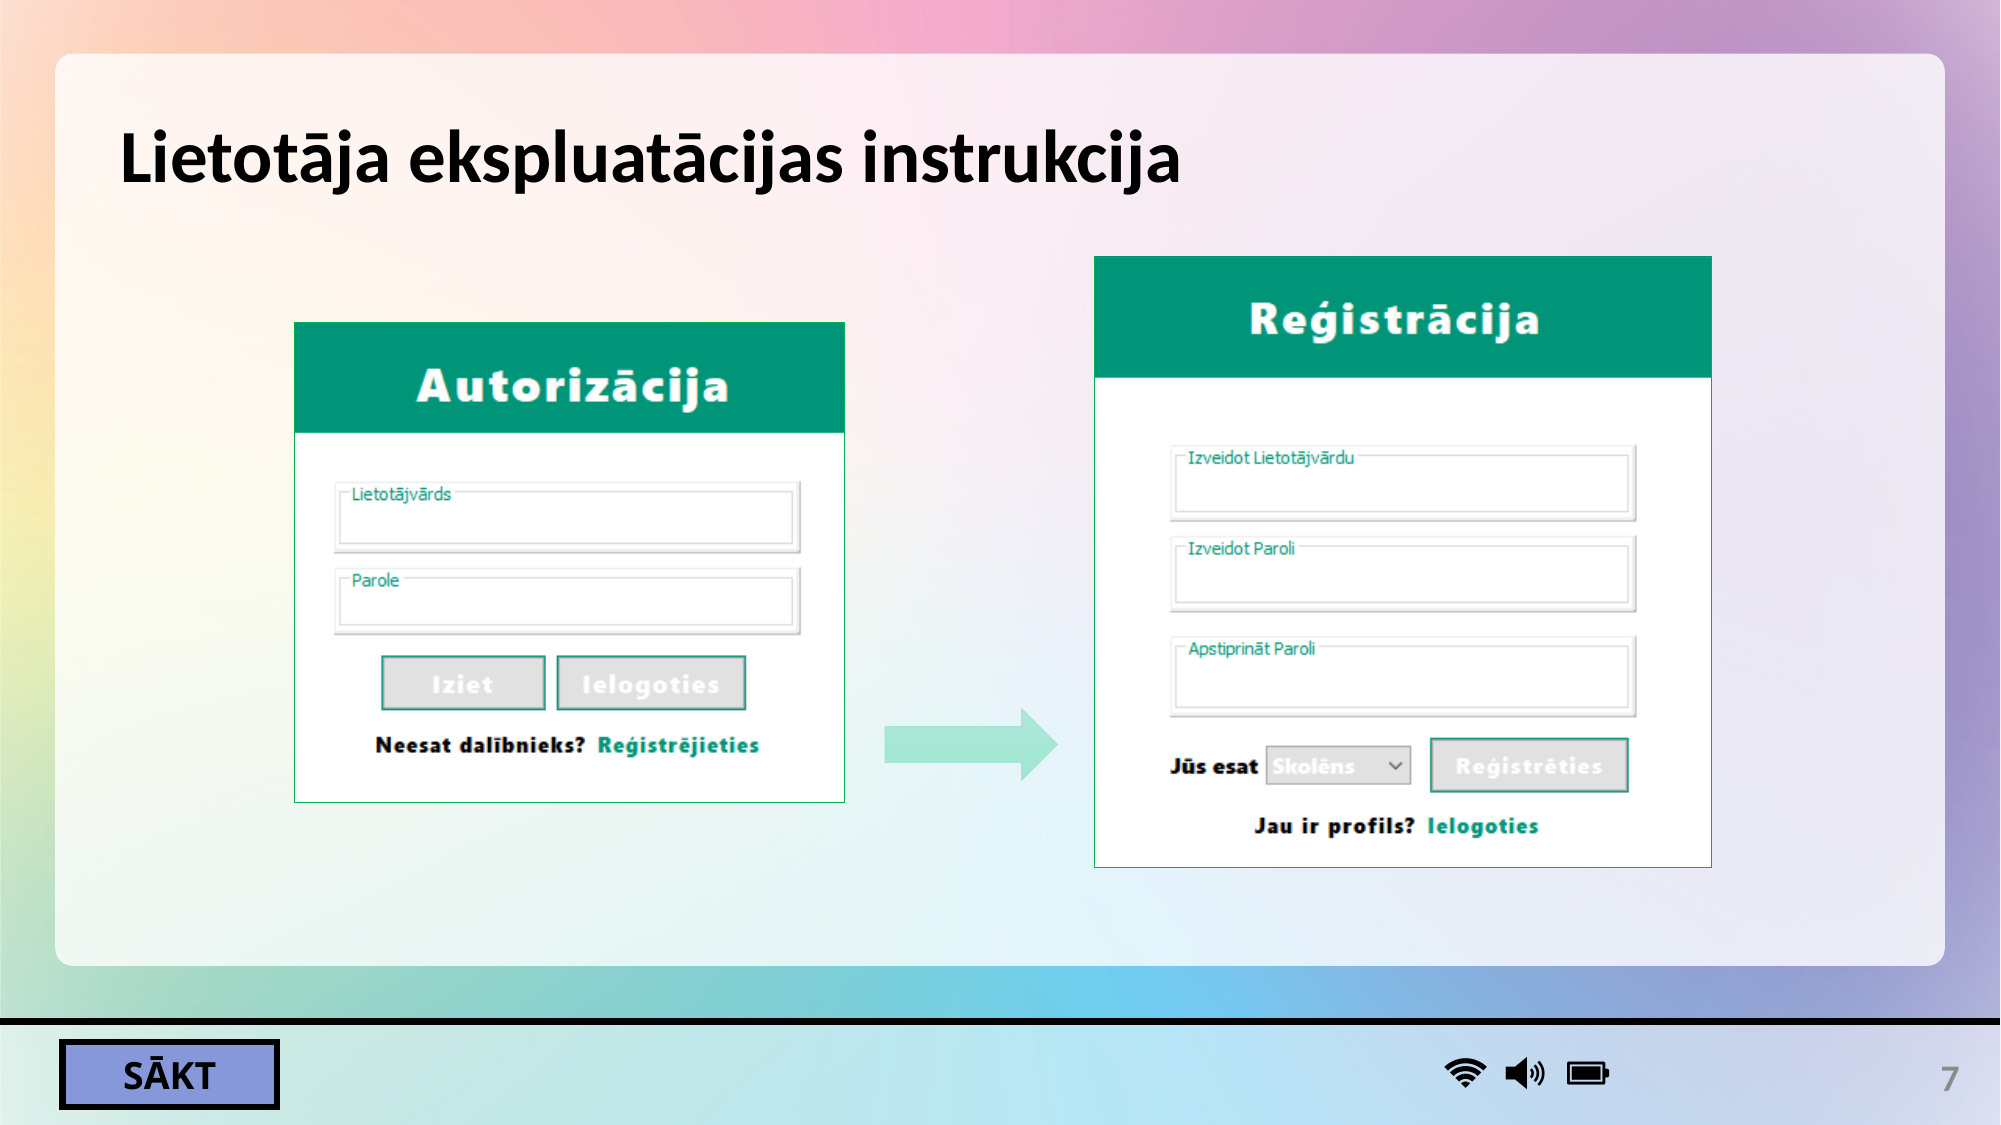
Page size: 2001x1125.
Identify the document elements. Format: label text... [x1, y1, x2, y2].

picture [1565, 1050, 1611, 1096]
slide_number 7 [1898, 1021, 2000, 1125]
text_box SĀKT [68, 1047, 272, 1103]
title Lietotāja ekspluatācijas instrukcija [105, 51, 1895, 243]
picture [1504, 1050, 1550, 1096]
picture [1442, 1050, 1488, 1096]
text_box [884, 707, 1059, 782]
picture [0, 0, 2001, 1125]
